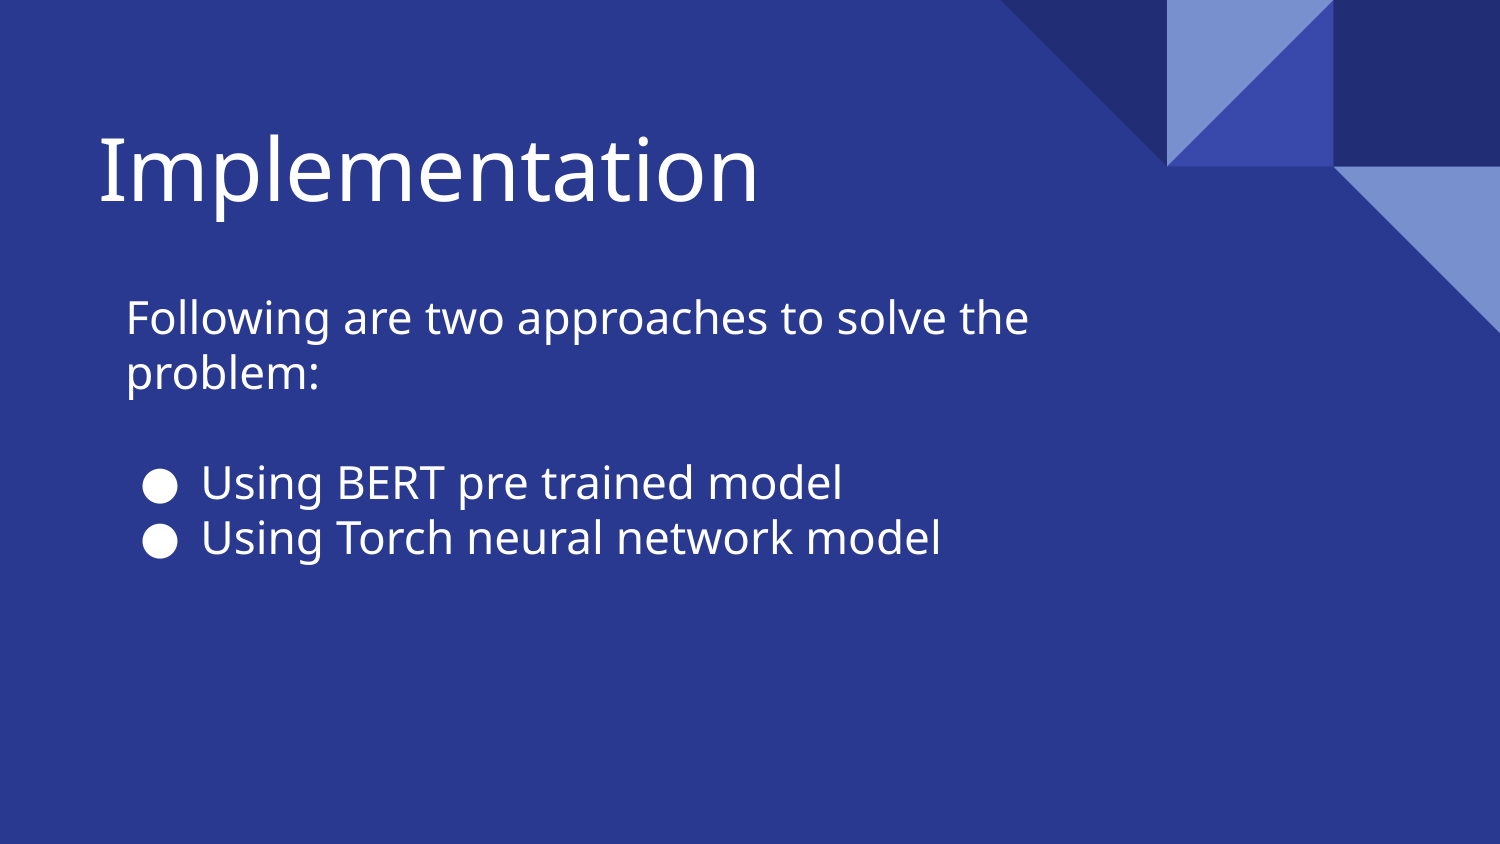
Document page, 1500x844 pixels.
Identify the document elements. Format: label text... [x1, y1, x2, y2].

text_box Following are two approaches to solve the problem: Using BERT pre trained model Using Torch neural network model [110, 273, 1243, 689]
title Implementation [83, 97, 1432, 236]
